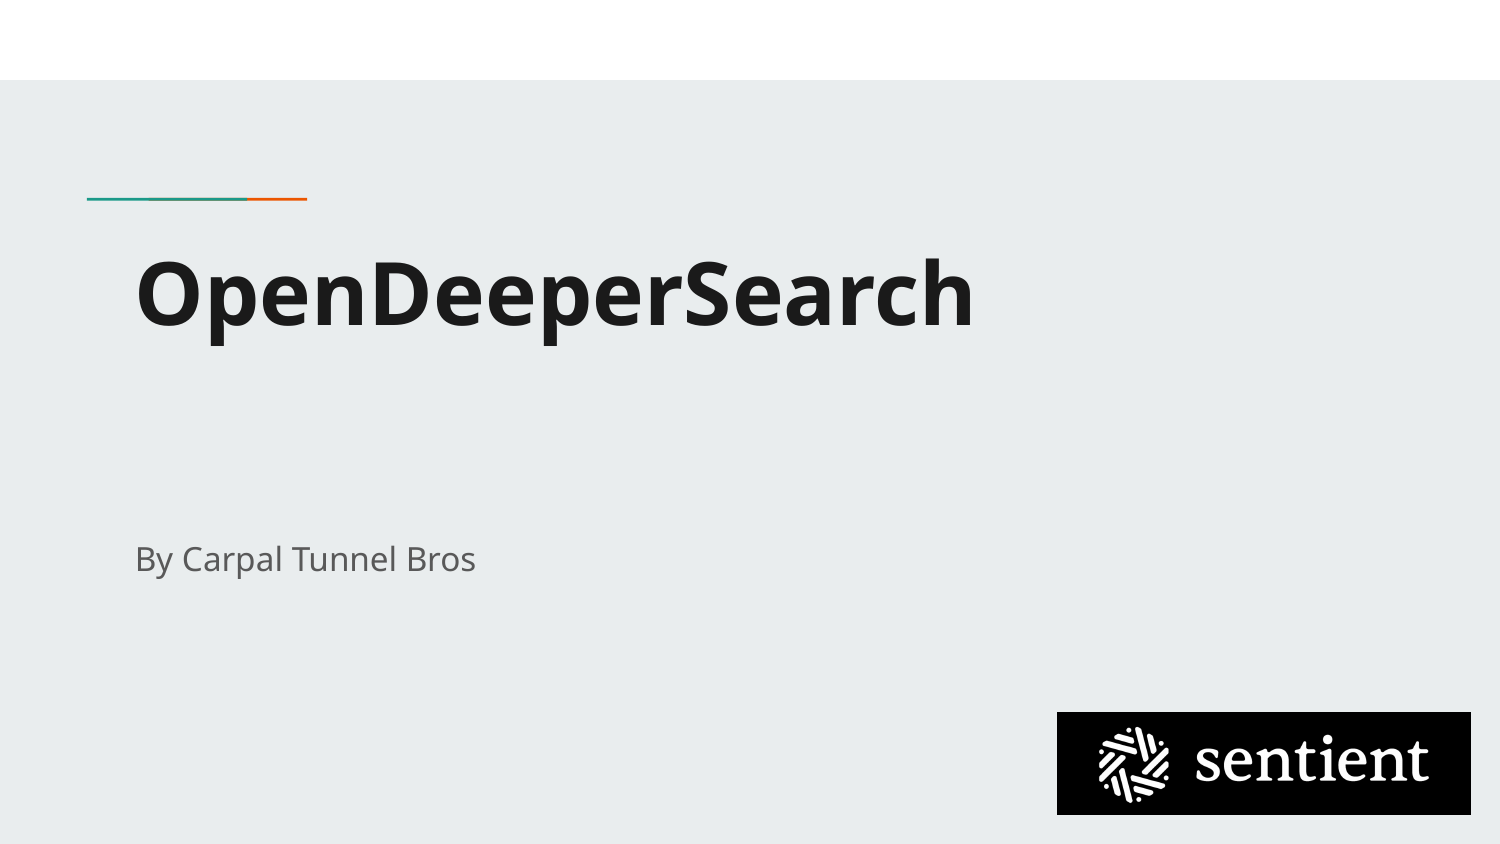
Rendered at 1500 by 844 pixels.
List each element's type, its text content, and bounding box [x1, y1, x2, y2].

subtitle By Carpal Tunnel Bros [119, 520, 1381, 610]
picture [1057, 711, 1472, 815]
title OpenDeeperSearch [119, 216, 1381, 490]
